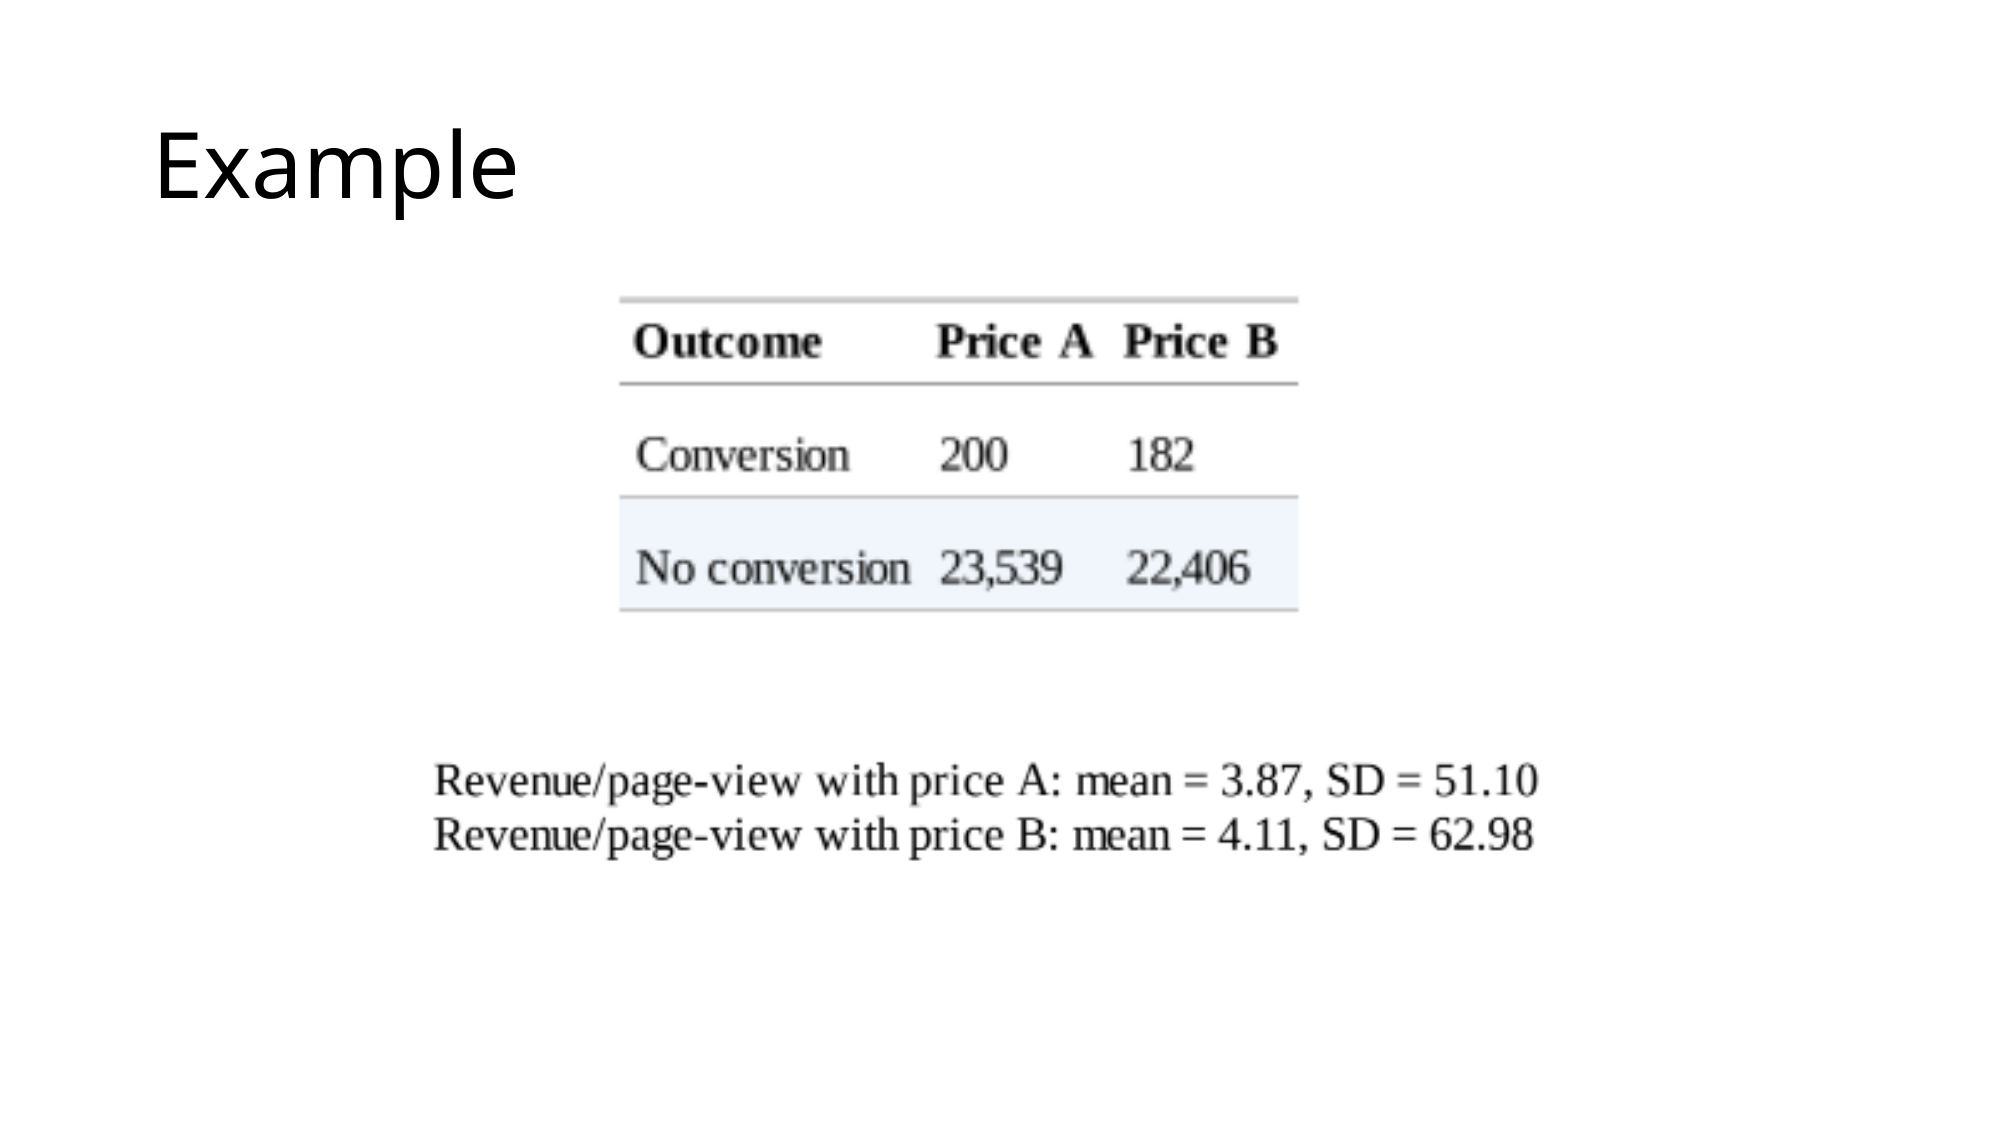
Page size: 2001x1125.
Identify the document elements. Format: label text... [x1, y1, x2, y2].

title Example [137, 59, 1863, 278]
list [427, 743, 1609, 881]
picture [583, 277, 1327, 637]
